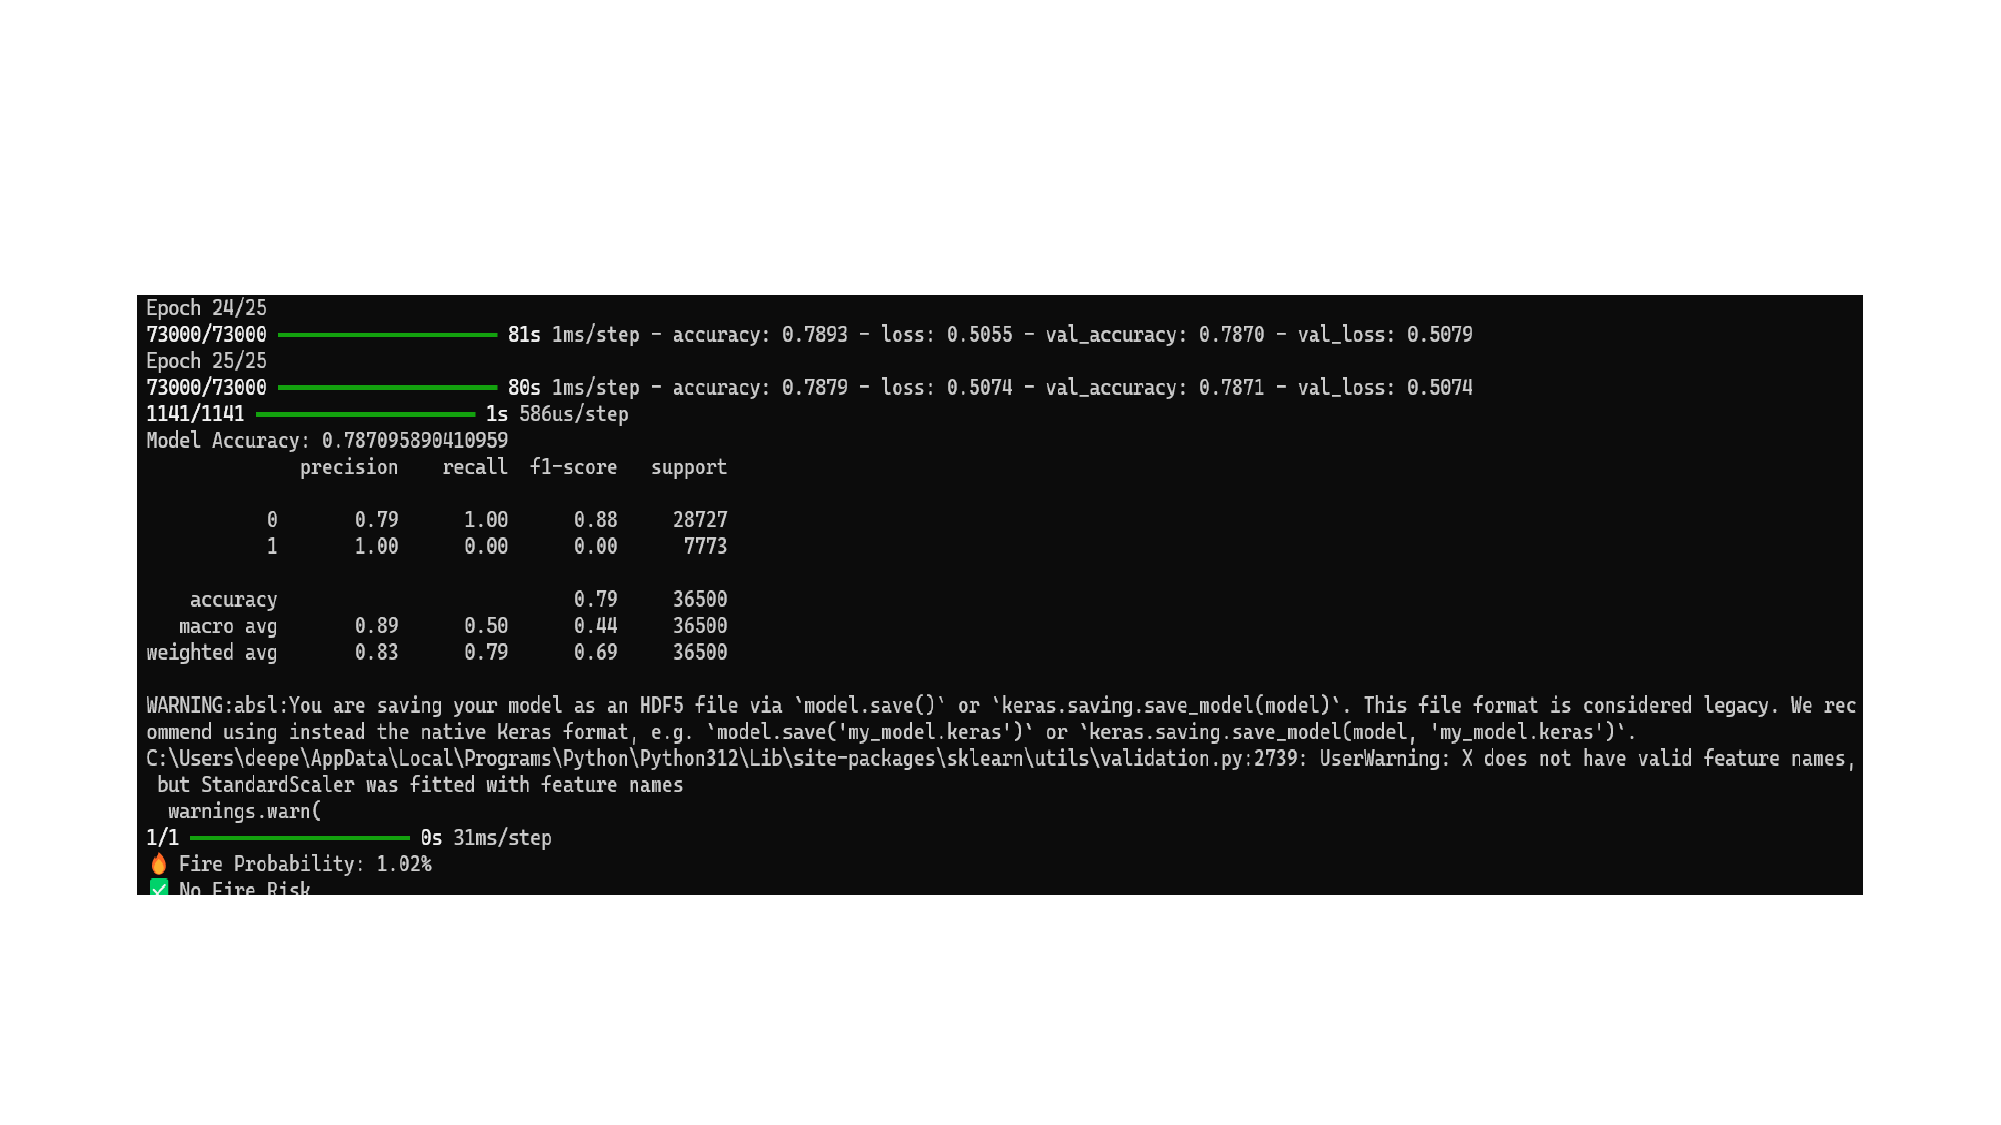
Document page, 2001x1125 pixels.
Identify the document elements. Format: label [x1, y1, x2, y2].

list [137, 295, 1863, 895]
